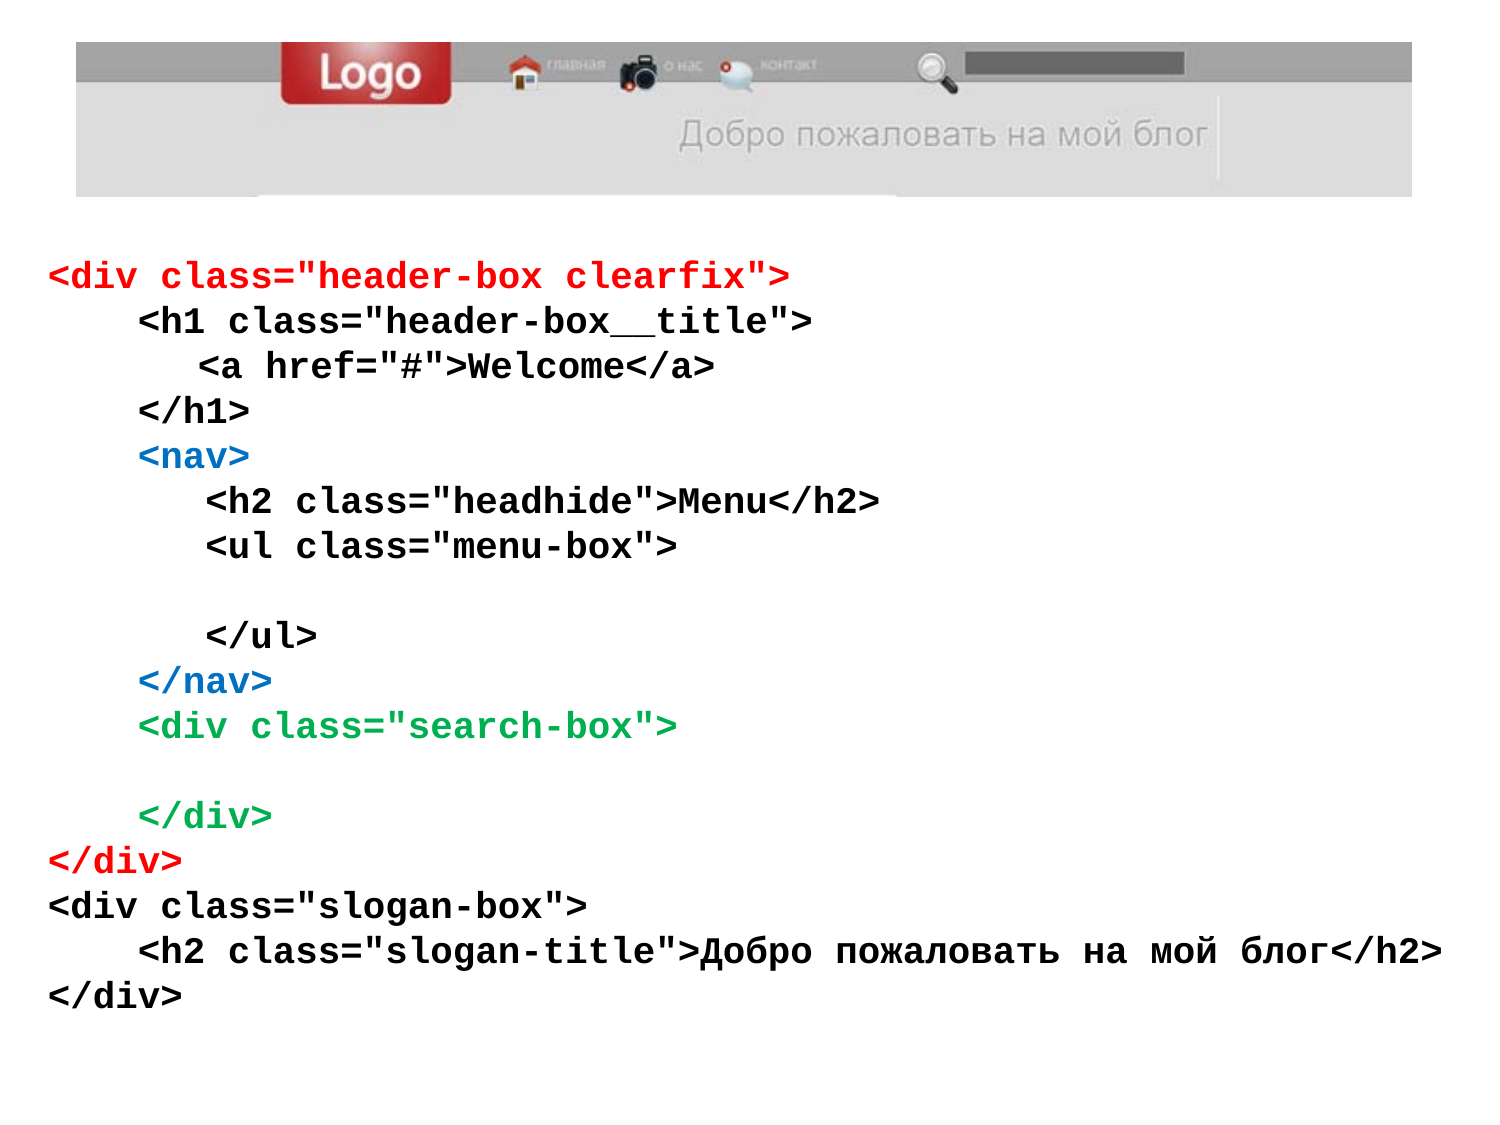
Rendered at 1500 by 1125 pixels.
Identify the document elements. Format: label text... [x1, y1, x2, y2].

picture [76, 42, 1413, 197]
text_box <div class="header-box clearfix"> <h1 class="header-box__title"> <a href="#">Welcome</a> </h1> <nav> <h2 class="headhide">Menu</h2> <ul class="menu-box"> </ul> </nav> <div class="search-box"> </div> </div> <div class="slogan-box"> <h2 class="slogan-title">Добро пожаловать на мой блог</h2> </div> [33, 243, 1458, 1024]
